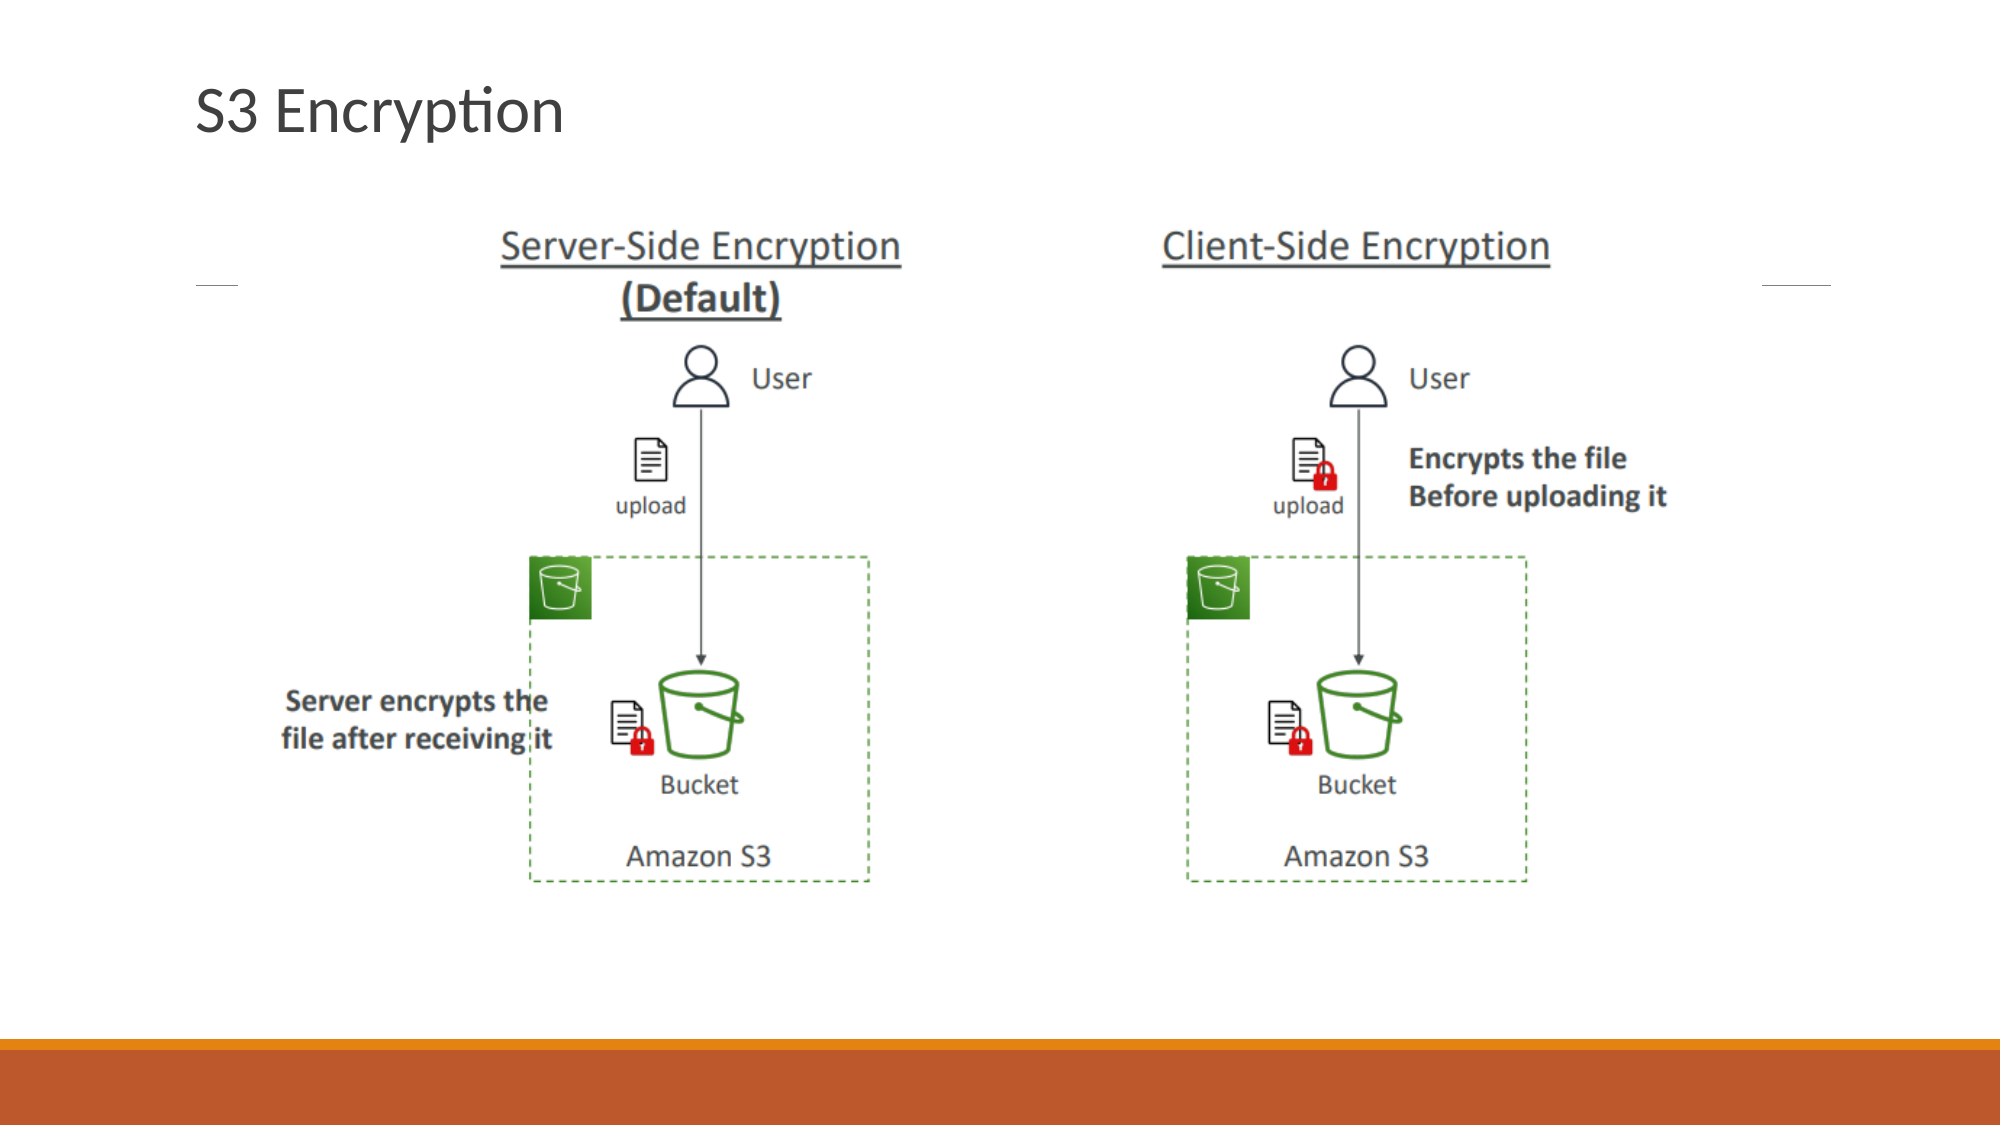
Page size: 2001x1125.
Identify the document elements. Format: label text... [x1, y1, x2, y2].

picture [237, 197, 1762, 897]
list S3 Encryption [180, 67, 1830, 963]
